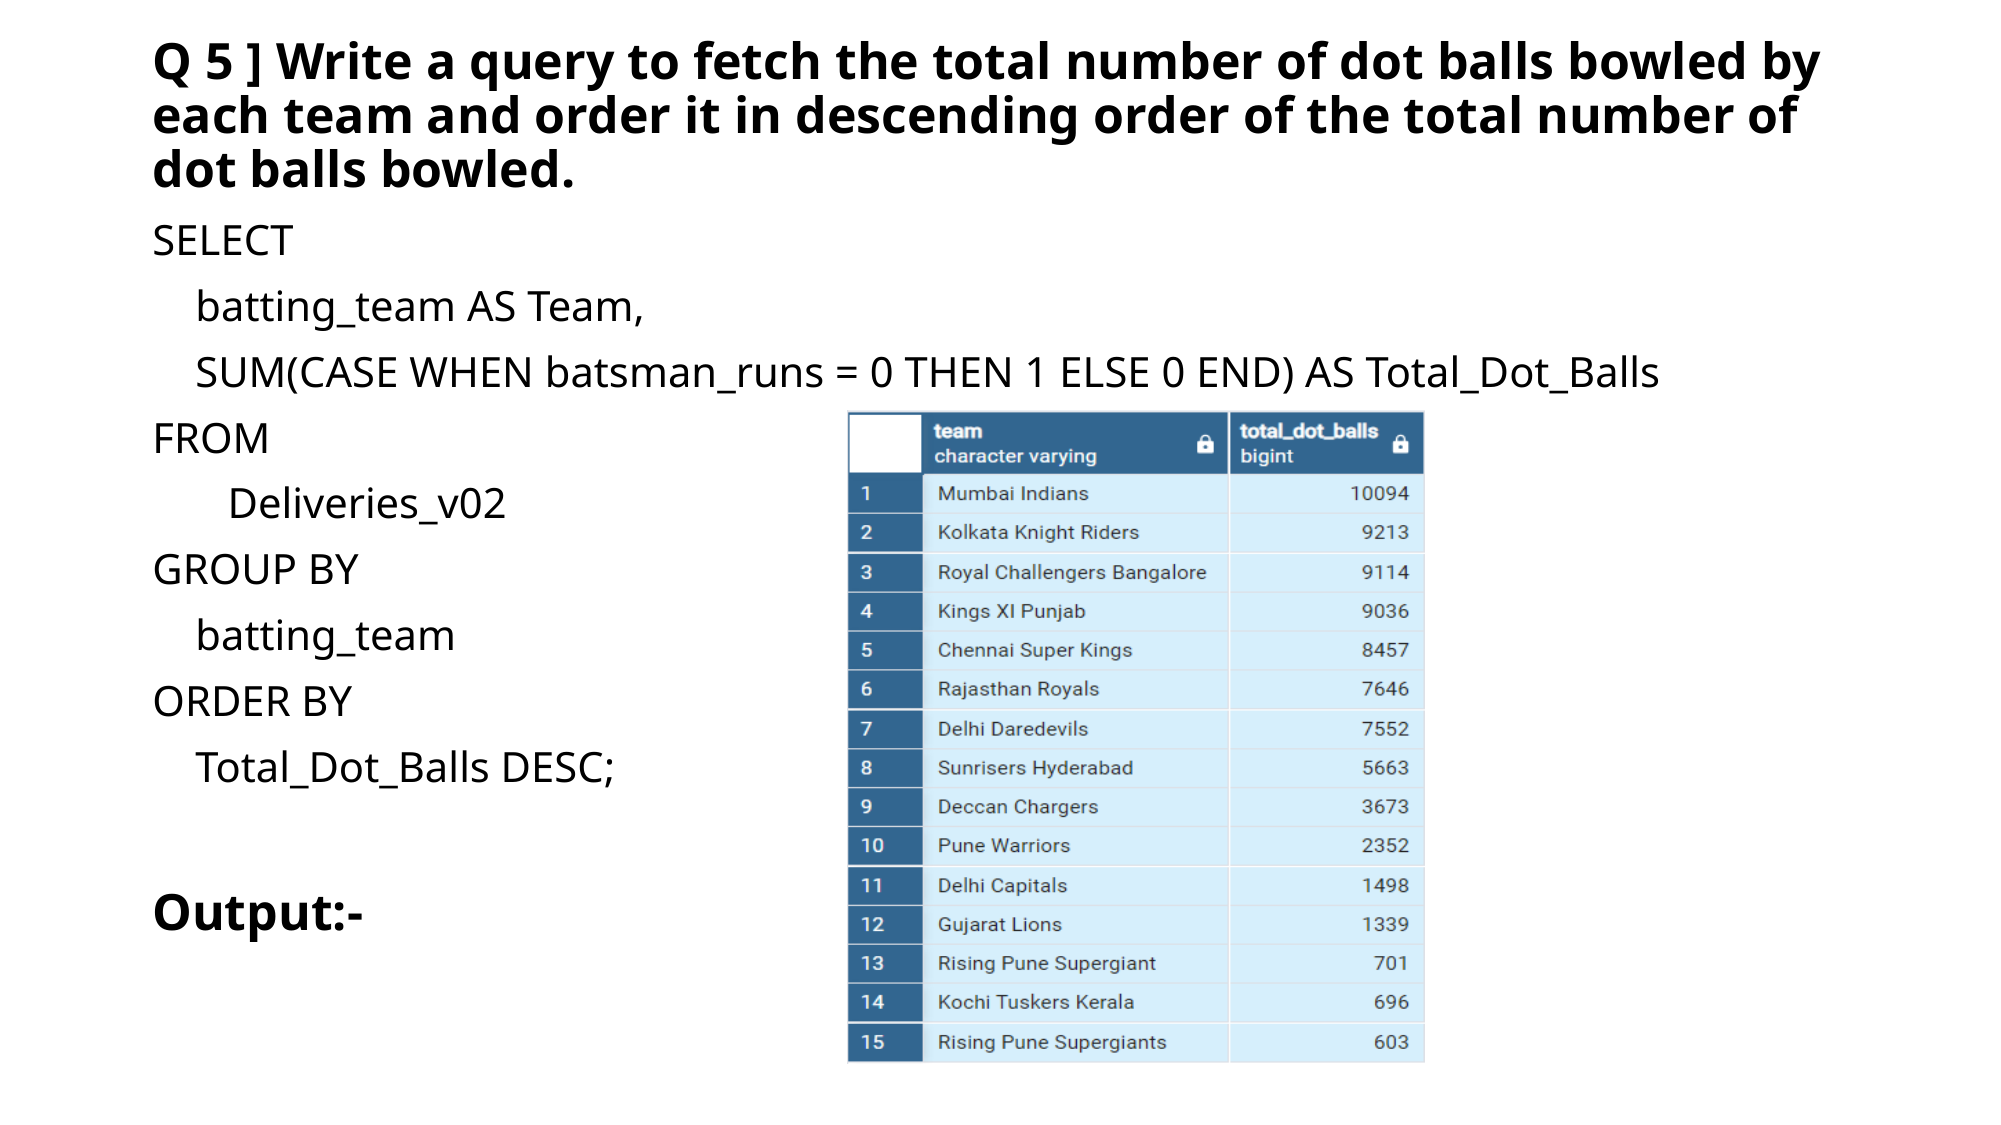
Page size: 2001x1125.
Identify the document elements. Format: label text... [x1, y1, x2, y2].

picture [847, 410, 1425, 1064]
list Q 5 ] Write a query to fetch the total number of dot balls bowled by each team and order it in descending order of the total number of dot balls bowled. SELECT batting_team AS Team, SUM(CASE WHEN batsman_runs = 0 THEN 1 ELSE 0 END) AS Total_Dot_Balls FROM Deliveries_v02 GROUP BY batting_team ORDER BY Total_Dot_Balls DESC; Output:- [137, 29, 1863, 1075]
